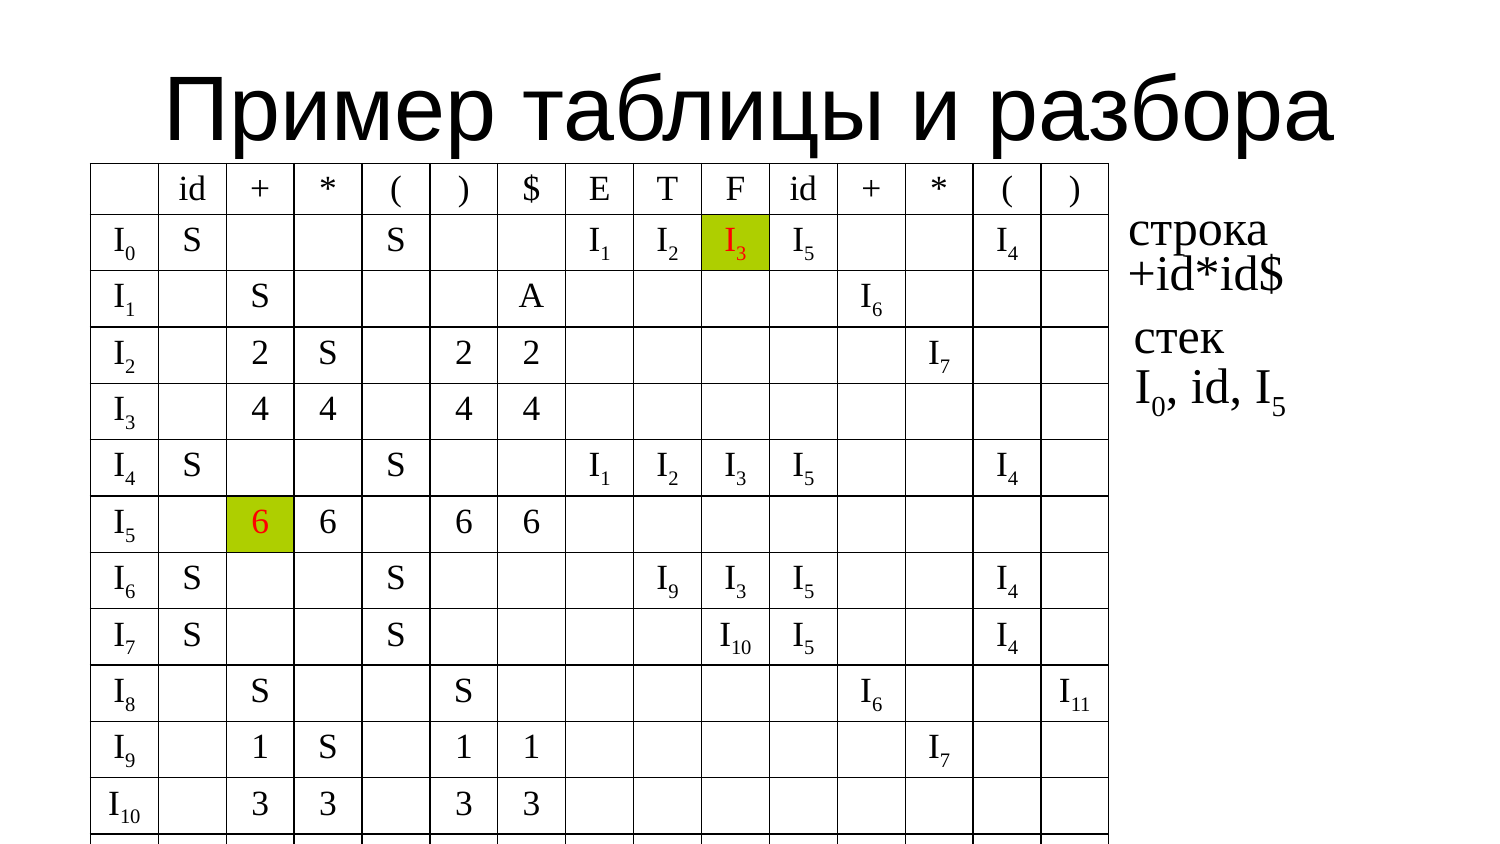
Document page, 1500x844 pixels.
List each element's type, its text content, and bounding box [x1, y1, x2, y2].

table_cell [431, 553, 497, 608]
table_header id [159, 164, 226, 214]
table_cell A [498, 271, 565, 326]
table_header E [566, 164, 633, 214]
table_cell [566, 666, 633, 721]
table_cell [838, 384, 905, 439]
table_cell [566, 835, 633, 844]
table_header id [770, 164, 837, 214]
table_cell [363, 384, 429, 439]
table_cell [159, 722, 226, 777]
table_cell [295, 271, 361, 326]
table_cell 3 [431, 778, 497, 833]
table_cell 2 [431, 328, 497, 383]
table_cell 3 [295, 778, 361, 833]
table_cell [363, 666, 429, 721]
table_cell [634, 778, 701, 833]
table_cell [1042, 328, 1108, 383]
table_header ) [431, 164, 497, 214]
table_cell S [295, 722, 361, 777]
table_cell [566, 497, 633, 552]
table_cell 3 [227, 778, 293, 833]
table_cell 6 [431, 497, 497, 552]
table_cell [770, 778, 837, 833]
table_cell [702, 497, 769, 552]
table_cell I5 [91, 497, 158, 552]
table_header $ [498, 164, 565, 214]
text_box строка [1113, 187, 1393, 232]
table_cell [1042, 384, 1108, 439]
table_cell [634, 666, 701, 721]
table_header T [634, 164, 701, 214]
table_cell S [227, 666, 293, 721]
table_cell [838, 497, 905, 552]
table_cell S [431, 666, 497, 721]
table_cell [770, 497, 837, 552]
table_cell [1042, 440, 1108, 495]
table_cell [498, 666, 565, 721]
table_cell [227, 609, 293, 664]
table_cell [838, 215, 905, 270]
table_cell [159, 497, 226, 552]
table_cell S [295, 328, 361, 383]
table_cell I4 [974, 609, 1040, 664]
table_cell I2 [634, 440, 701, 495]
table_cell [770, 835, 837, 844]
table_cell [838, 835, 905, 844]
table_cell [974, 666, 1040, 721]
table_cell [702, 328, 769, 383]
table_cell 2 [227, 328, 293, 383]
table_cell S [363, 553, 429, 608]
table_cell [702, 835, 769, 844]
table_header ( [363, 164, 429, 214]
table_cell [1042, 609, 1108, 664]
table_cell I8 [91, 666, 158, 721]
table_cell [906, 835, 972, 844]
table_cell [770, 271, 837, 326]
table_cell I2 [91, 328, 158, 383]
table_cell [363, 497, 429, 552]
table_cell S [363, 440, 429, 495]
table_cell [906, 384, 972, 439]
table_cell [770, 722, 837, 777]
table_cell [1042, 553, 1108, 608]
table_cell S [159, 609, 226, 664]
table_cell [1042, 497, 1108, 552]
table_cell S [159, 440, 226, 495]
table_cell [363, 835, 429, 844]
table_cell I10 [702, 609, 769, 664]
table_cell [906, 215, 972, 270]
table_cell I7 [91, 609, 158, 664]
table_cell [770, 666, 837, 721]
table_cell [566, 328, 633, 383]
table_cell [974, 778, 1040, 833]
table_cell I6 [838, 666, 905, 721]
table_cell I7 [906, 722, 972, 777]
table_cell [566, 722, 633, 777]
table_cell [1042, 778, 1108, 833]
table_cell [566, 384, 633, 439]
text_box стек [1118, 295, 1305, 353]
table_header ( [974, 164, 1040, 214]
table_cell [702, 271, 769, 326]
table_cell [702, 666, 769, 721]
table_cell [498, 609, 565, 664]
table_cell I2 [634, 215, 701, 270]
table_cell [974, 835, 1040, 844]
table_header + [838, 164, 905, 214]
table_cell [974, 497, 1040, 552]
text_box +id*id$ [1112, 232, 1425, 289]
table_cell 4 [431, 384, 497, 439]
table_cell [634, 609, 701, 664]
table_header * [906, 164, 972, 214]
table_cell [838, 328, 905, 383]
table_cell [227, 215, 293, 270]
table_cell [634, 328, 701, 383]
table_cell [770, 328, 837, 383]
table_cell [363, 328, 429, 383]
table_cell [566, 553, 633, 608]
table_cell [974, 271, 1040, 326]
table_header [91, 164, 158, 214]
table_cell [431, 609, 497, 664]
table_cell [838, 609, 905, 664]
table_cell [227, 440, 293, 495]
table_cell [295, 609, 361, 664]
table_cell 1 [431, 722, 497, 777]
table_cell [906, 778, 972, 833]
text_box I0, id, I5 [1119, 346, 1375, 409]
table_cell [295, 215, 361, 270]
table_cell [906, 271, 972, 326]
table_cell [1042, 835, 1108, 844]
table_cell S [363, 215, 429, 270]
table_cell I11 [91, 835, 158, 844]
table_cell [566, 271, 633, 326]
table_cell I4 [974, 553, 1040, 608]
table_cell [566, 609, 633, 664]
table_cell 5 [431, 835, 497, 844]
table_header F [702, 164, 769, 214]
table_cell I4 [91, 440, 158, 495]
table_cell I5 [770, 609, 837, 664]
table_cell [906, 440, 972, 495]
table_cell S [227, 271, 293, 326]
table_cell [906, 666, 972, 721]
table_cell I9 [634, 553, 701, 608]
table_cell [838, 778, 905, 833]
table_cell S [159, 553, 226, 608]
table_cell S [363, 609, 429, 664]
table_cell I9 [91, 722, 158, 777]
table_cell [838, 440, 905, 495]
table_cell I5 [770, 440, 837, 495]
table_cell 6 [295, 497, 361, 552]
table_cell [1042, 271, 1108, 326]
table_cell 6 [227, 497, 293, 552]
table_cell I1 [566, 440, 633, 495]
table_cell I1 [566, 215, 633, 270]
text_box Пример таблицы и разбора [74, 33, 1425, 175]
table_cell [838, 722, 905, 777]
table_cell [159, 778, 226, 833]
table_cell [159, 666, 226, 721]
table_cell 1 [498, 722, 565, 777]
table_cell [974, 722, 1040, 777]
table_cell I6 [838, 271, 905, 326]
table_cell [770, 384, 837, 439]
table_cell [363, 271, 429, 326]
table_cell [159, 328, 226, 383]
table_cell [634, 497, 701, 552]
table_header * [295, 164, 361, 214]
table_cell [363, 722, 429, 777]
table_cell I5 [770, 215, 837, 270]
table_cell I1 [91, 271, 158, 326]
table_cell 4 [498, 384, 565, 439]
table_cell 3 [498, 778, 565, 833]
table_cell I0 [91, 215, 158, 270]
table_cell I3 [91, 384, 158, 439]
table_cell [1042, 722, 1108, 777]
table_cell [634, 722, 701, 777]
table_cell [431, 271, 497, 326]
table_cell I5 [770, 553, 837, 608]
table_header + [227, 164, 293, 214]
table_cell [634, 271, 701, 326]
table_cell I3 [702, 440, 769, 495]
table_cell [295, 666, 361, 721]
table_header ) [1042, 164, 1108, 214]
table_cell 2 [498, 328, 565, 383]
table_cell 1 [227, 722, 293, 777]
table_cell [431, 215, 497, 270]
table_cell [974, 384, 1040, 439]
table_cell [702, 722, 769, 777]
table_cell I6 [91, 553, 158, 608]
table_cell [159, 835, 226, 844]
table_cell [227, 553, 293, 608]
table_cell 4 [295, 384, 361, 439]
table_cell 6 [498, 497, 565, 552]
table_cell [159, 271, 226, 326]
table_cell [634, 835, 701, 844]
table_cell [906, 609, 972, 664]
table_cell [498, 215, 565, 270]
table_cell [431, 440, 497, 495]
table_cell [566, 778, 633, 833]
table_cell S [159, 215, 226, 270]
table_cell [498, 553, 565, 608]
table_cell 5 [295, 835, 361, 844]
table_cell I4 [974, 440, 1040, 495]
table_cell [295, 553, 361, 608]
table_cell [974, 328, 1040, 383]
table_cell I4 [974, 215, 1040, 270]
table_cell [702, 778, 769, 833]
table_cell I11 [1042, 666, 1108, 721]
table_cell [838, 553, 905, 608]
table_cell [906, 553, 972, 608]
table_cell [498, 440, 565, 495]
table_cell [159, 384, 226, 439]
table_cell 5 [498, 835, 565, 844]
table_cell I10 [91, 778, 158, 833]
table_cell [1042, 215, 1108, 270]
table_cell [634, 384, 701, 439]
table_cell 4 [227, 384, 293, 439]
table_cell [363, 778, 429, 833]
table_cell [702, 384, 769, 439]
table_cell I3 [702, 215, 769, 270]
table_cell [906, 497, 972, 552]
table_cell [295, 440, 361, 495]
table_cell 5 [227, 835, 293, 844]
table_cell I3 [702, 553, 769, 608]
table_cell I7 [906, 328, 972, 383]
